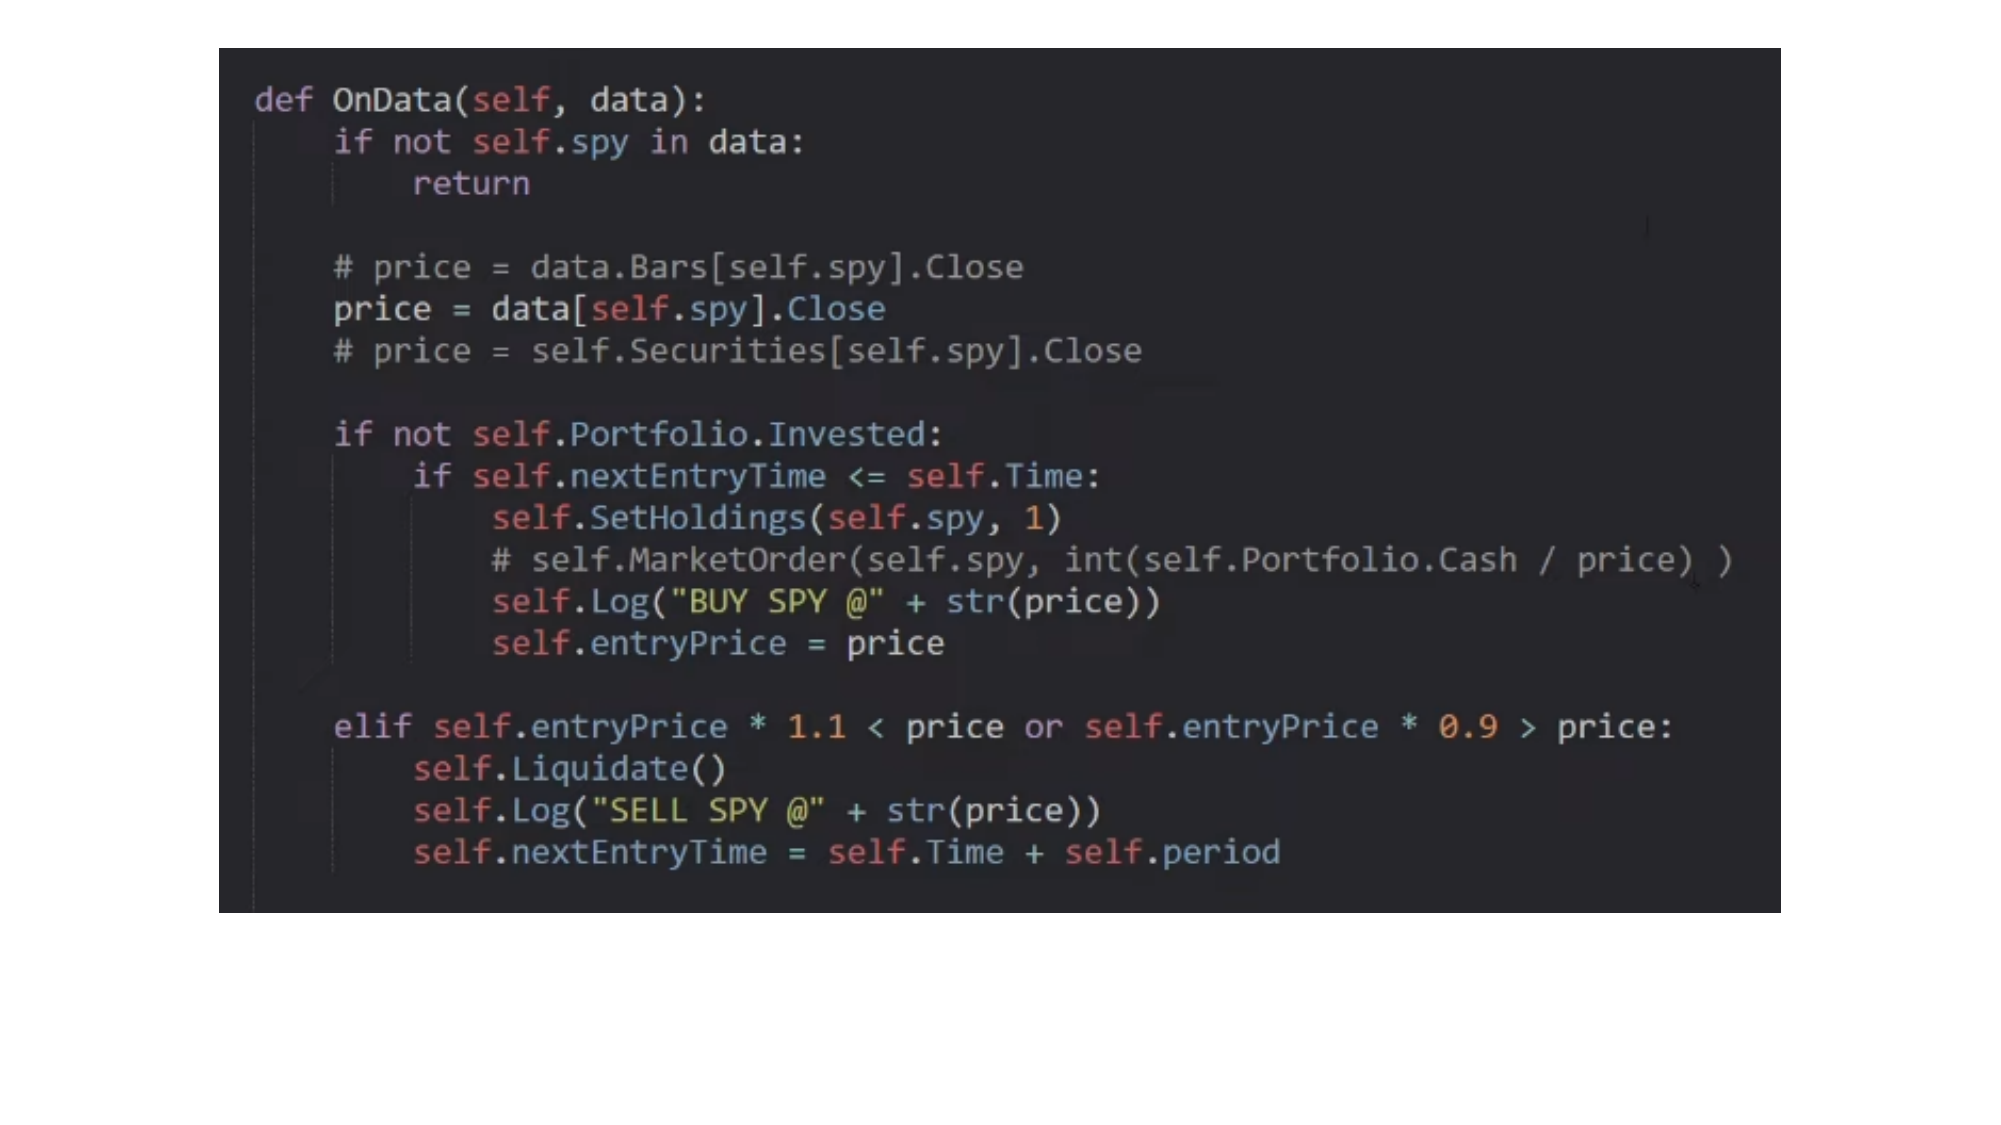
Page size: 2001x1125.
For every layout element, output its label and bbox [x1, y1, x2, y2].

picture [219, 48, 1781, 913]
